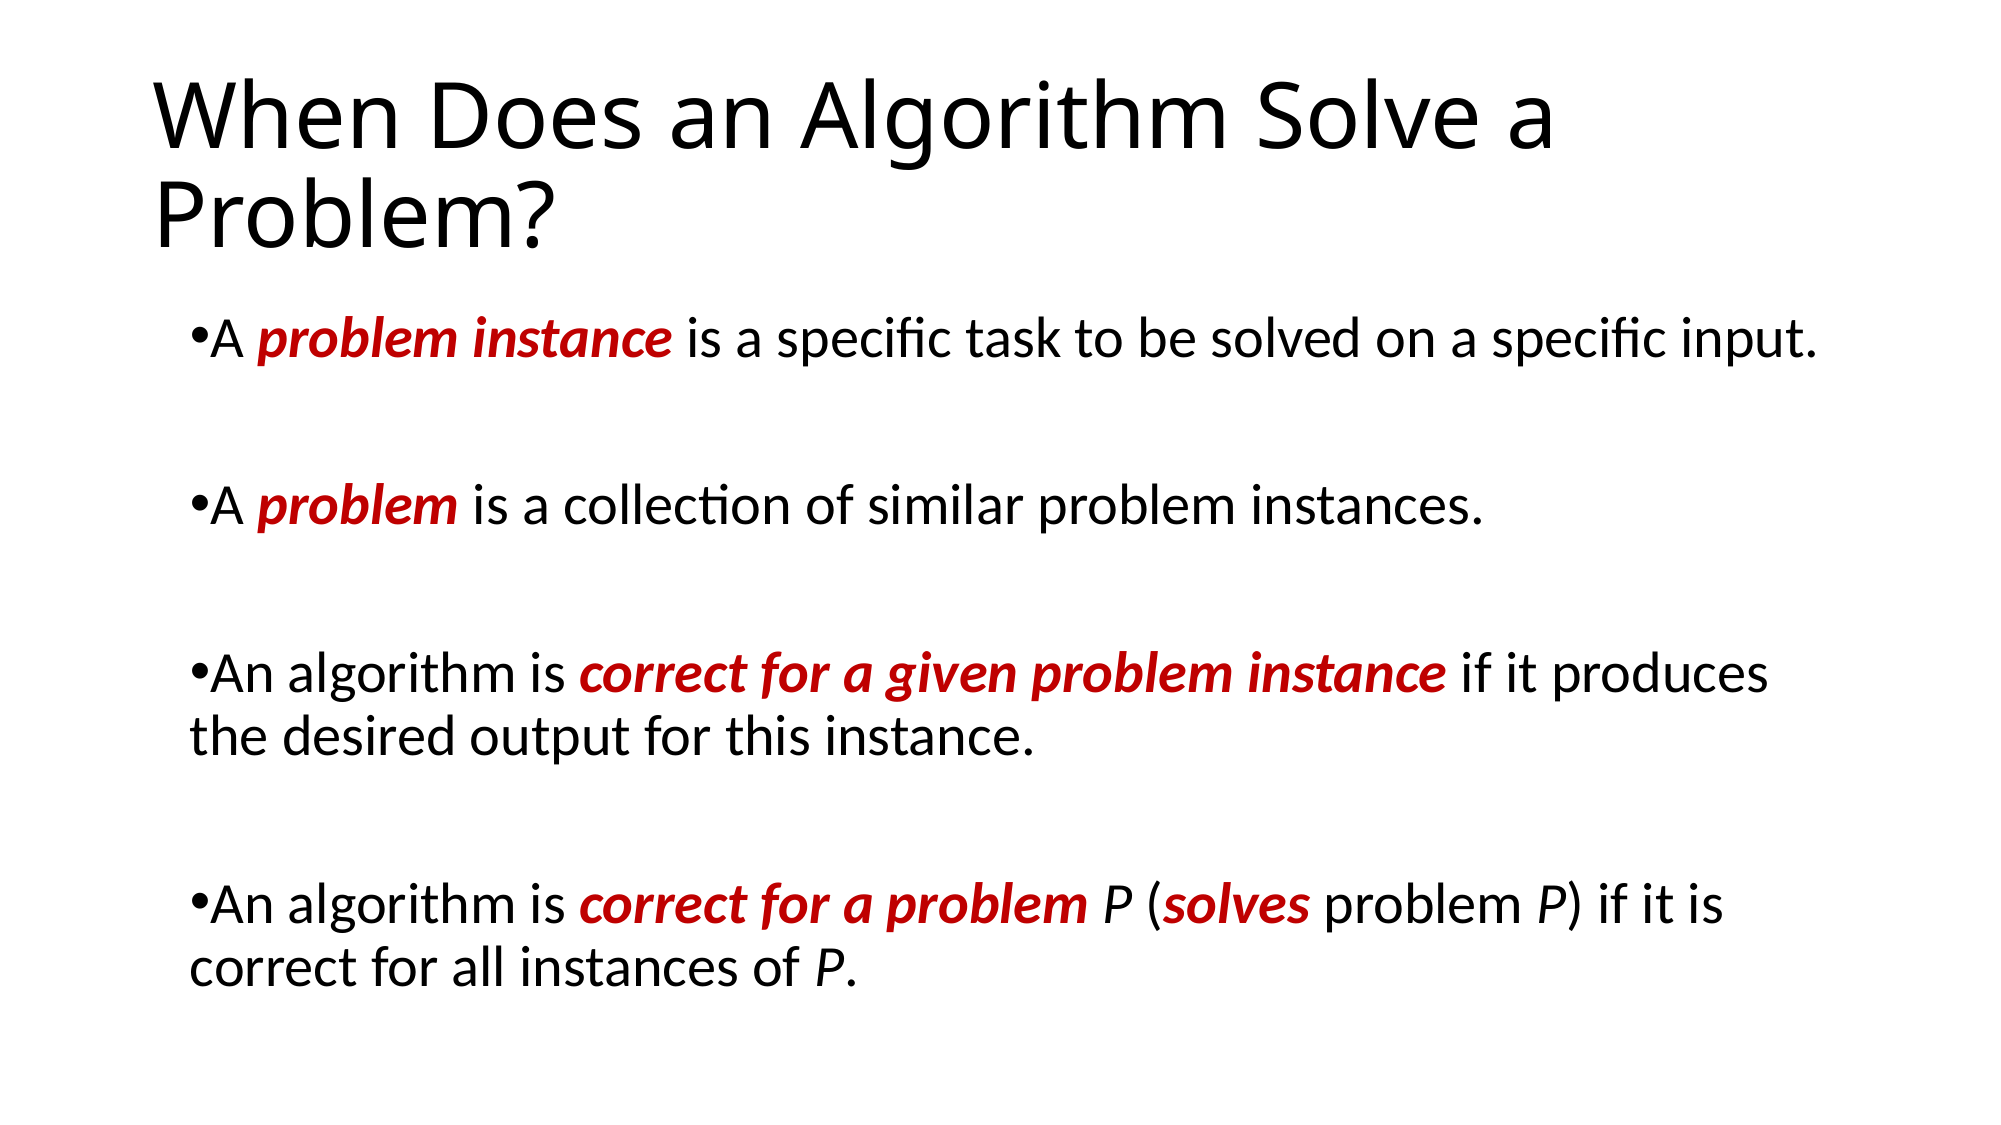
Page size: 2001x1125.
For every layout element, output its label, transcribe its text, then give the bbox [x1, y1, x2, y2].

title When Does an Algorithm Solve a Problem? [137, 59, 1863, 278]
list A problem instance is a specific task to be solved on a specific input. A problem is a collection of similar problem instances. An algorithm is correct for a given problem instance if it produces the desired output for this instance. An algorithm is correct for a problem P (solves problem P) if it is correct for all instances of P. [137, 299, 1863, 1014]
